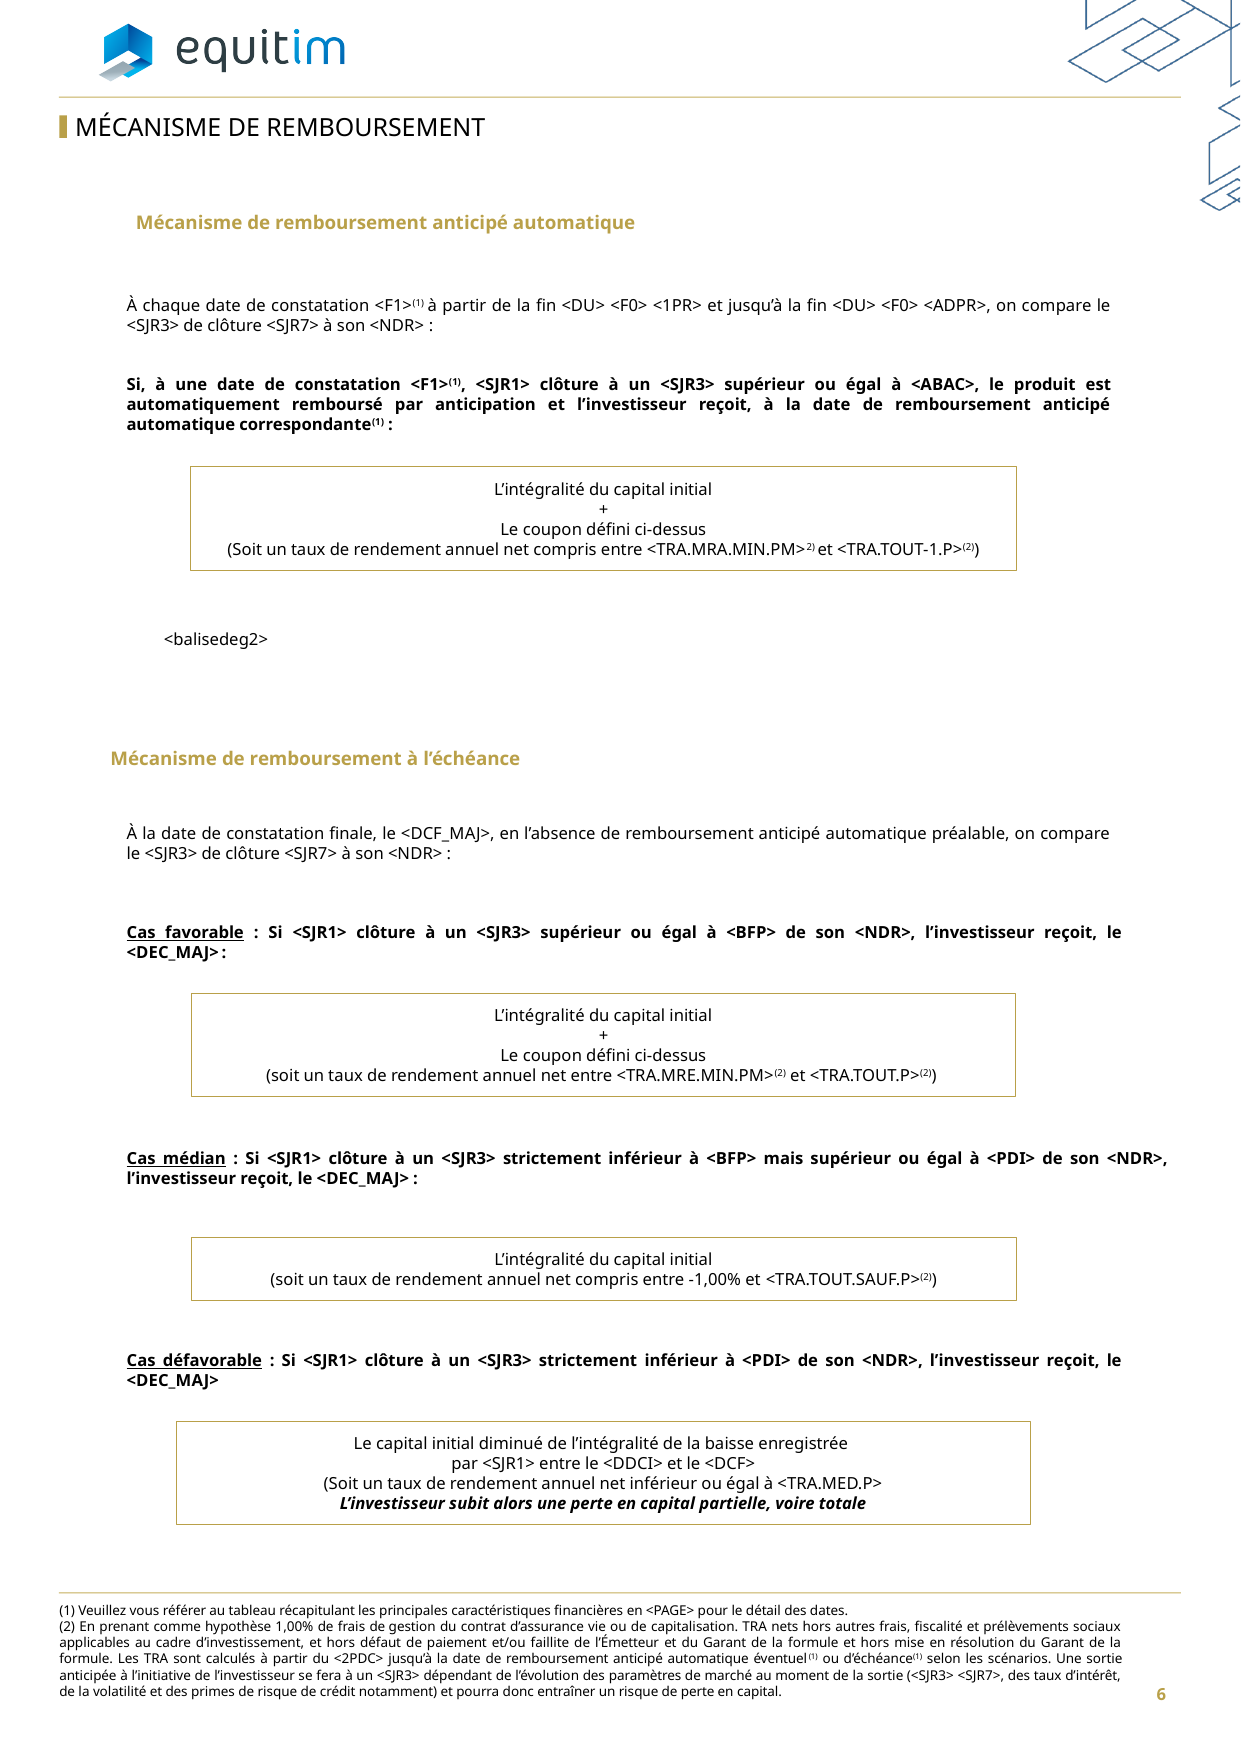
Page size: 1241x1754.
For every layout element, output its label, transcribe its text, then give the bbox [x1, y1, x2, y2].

text_box L’intégralité du capital initial (soit un taux de rendement annuel net compris entre -1,00% et <TRA.TOUT.SAUF.P>(2)) [191, 1237, 1017, 1301]
picture [77, 3, 367, 97]
text_box Cas défavorable : Si <SJR1> clôture à un <SJR3> strictement inférieur à <PDI> de son <NDR>, l’investisseur reçoit, le <DEC_MAJ> [126, 1349, 1123, 1390]
text_box Cas médian : Si <SJR1> clôture à un <SJR3> strictement inférieur à <BFP> mais supérieur ou égal à <PDI> de son <NDR>, l’investisseur reçoit, le <DEC_MAJ> : [126, 1147, 1169, 1188]
slide_number 6 [1122, 1664, 1182, 1728]
text_box [59, 115, 67, 138]
text_box MÉCANISME DE REMBOURSEMENT [75, 109, 708, 148]
text_box L’intégralité du capital initial + Le coupon défini ci-dessus (Soit un taux de rendement annuel net compris entre <TRA.MRA.MIN.PM>2) et <TRA.TOUT-1.P>(2)) [190, 466, 1017, 571]
picture [1067, 0, 1241, 211]
text_box Cas favorable : Si <SJR1> clôture à un <SJR3> supérieur ou égal à <BFP> de son <NDR>, l’investisseur reçoit, le <DEC_MAJ> : [126, 921, 1123, 962]
text_box L’intégralité du capital initial + Le coupon défini ci-dessus (soit un taux de rendement annuel net entre <TRA.MRE.MIN.PM>(2) et <TRA.TOUT.P>(2)) [191, 993, 1016, 1097]
text_box À la date de constatation finale, le <DCF_MAJ>, en l’absence de remboursement anticipé automatique préalable, on compare le <SJR3> de clôture <SJR7> à son <NDR> : [126, 823, 1112, 864]
text_box Le capital initial diminué de l’intégralité de la baisse enregistrée par <SJR1> entre le <DDCI> et le <DCF> (Soit un taux de rendement annuel net inférieur ou égal à <TRA.MED.P> L’investisseur subit alors une perte en capital partielle, voire totale [176, 1421, 1031, 1525]
text_box À chaque date de constatation <F1>(1) à partir de la fin <DU> <F0> <1PR> et jusqu’à la fin <DU> <F0> <ADPR>, on compare le <SJR3> de clôture <SJR7> à son <NDR> : Si, à une date de constatation <F1>(1), <SJR1> clôture à un <SJR3> supérieur ou égal à <ABAC>, le produit est automatiquement remboursé par anticipation et l’investisseur reçoit, à la date de remboursement anticipé automatique correspondante(1) : [126, 294, 1112, 434]
text_box Mécanisme de remboursement à l’échéance [43, 741, 587, 766]
text_box Mécanisme de remboursement anticipé automatique [106, 210, 1122, 237]
text_box (1) Veuillez vous référer au tableau récapitulant les principales caractéristiques financières en <PAGE> pour le détail des dates. (2) En prenant comme hypothèse 1,00% de frais de gestion du contrat d’assurance vie ou de capitalisation. TRA nets hors autres frais, fiscalité et prélèvements sociaux applicables au cadre d’investissement, et hors défaut de paiement et/ou faillite de l’Émetteur et du Garant de la formule et hors mise en résolution du Garant de la formule. Les TRA sont calculés à partir du <2PDC> jusqu’à la date de remboursement anticipé automatique éventuel(1) ou d’échéance(1) selon les scénarios. Une sortie anticipée à l’initiative de l’investisseur se fera à un <SJR3> dépendant de l’évolution des paramètres de marché au moment de la sortie (<SJR3> <SJR7>, des taux d’intérêt, de la volatilité et des primes de risque de crédit notamment) et pourra donc entraîner un risque de perte en capital. [59, 1601, 1123, 1700]
text_box <balisedeg2> [149, 621, 1140, 657]
